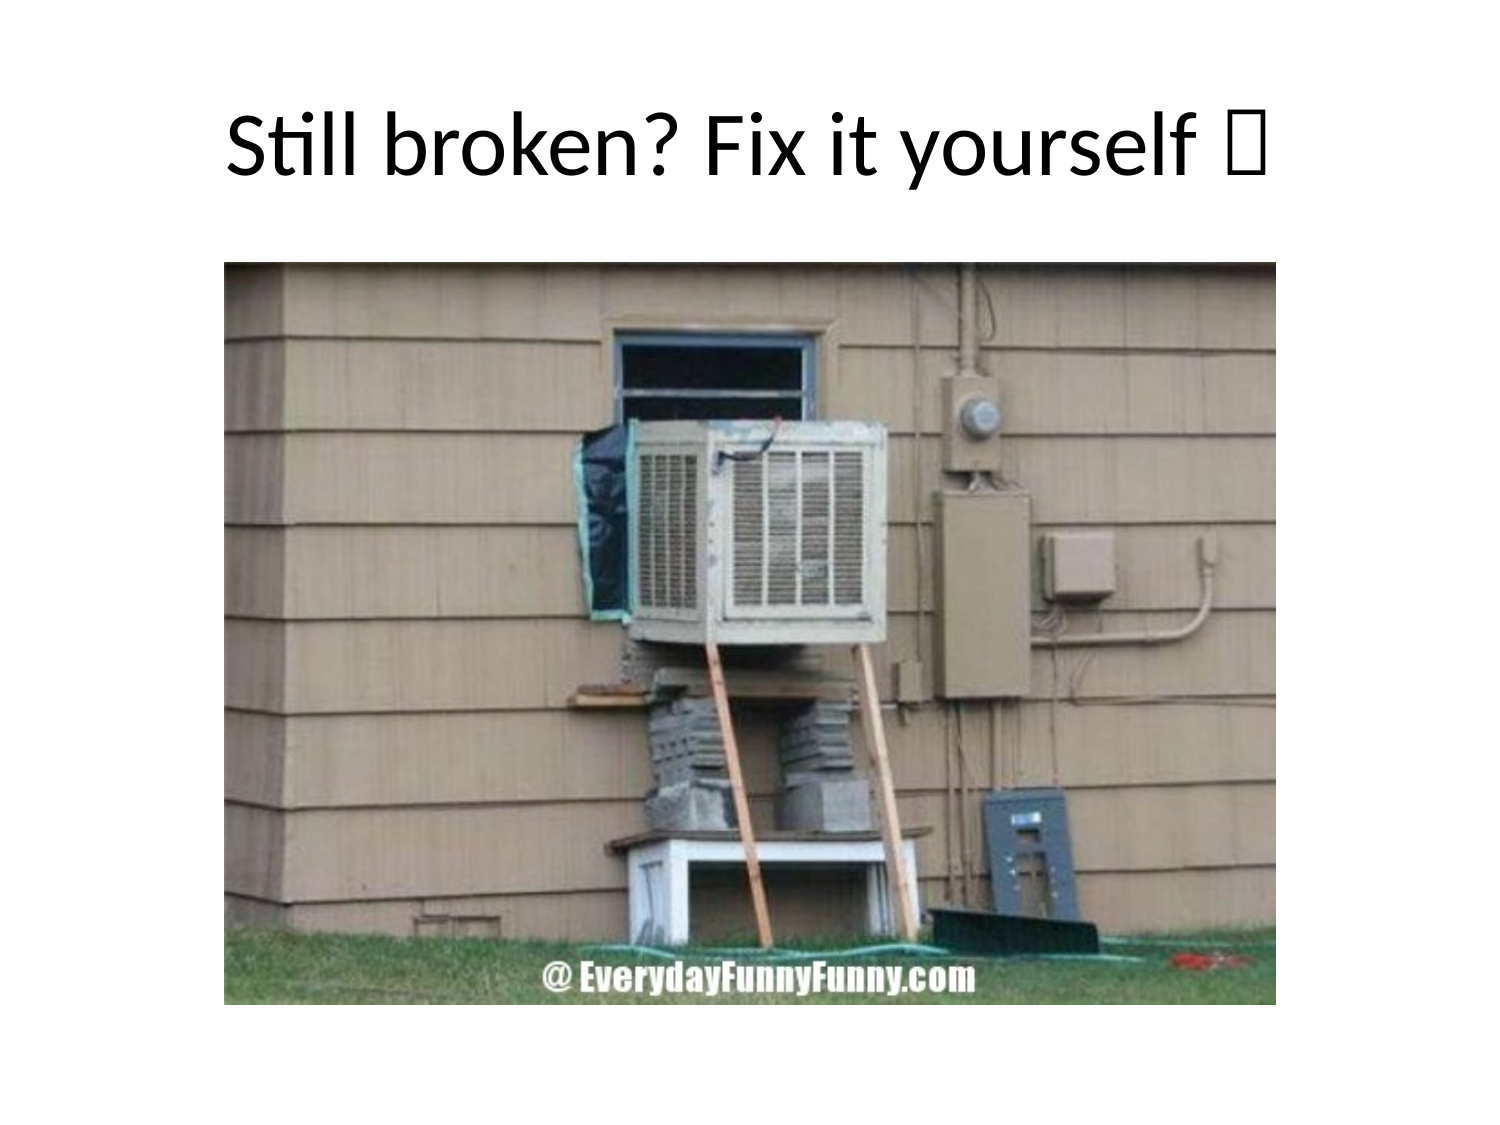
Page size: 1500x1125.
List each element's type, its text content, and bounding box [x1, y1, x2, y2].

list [74, 262, 1426, 1006]
title Still broken? Fix it yourself  [75, 45, 1425, 233]
